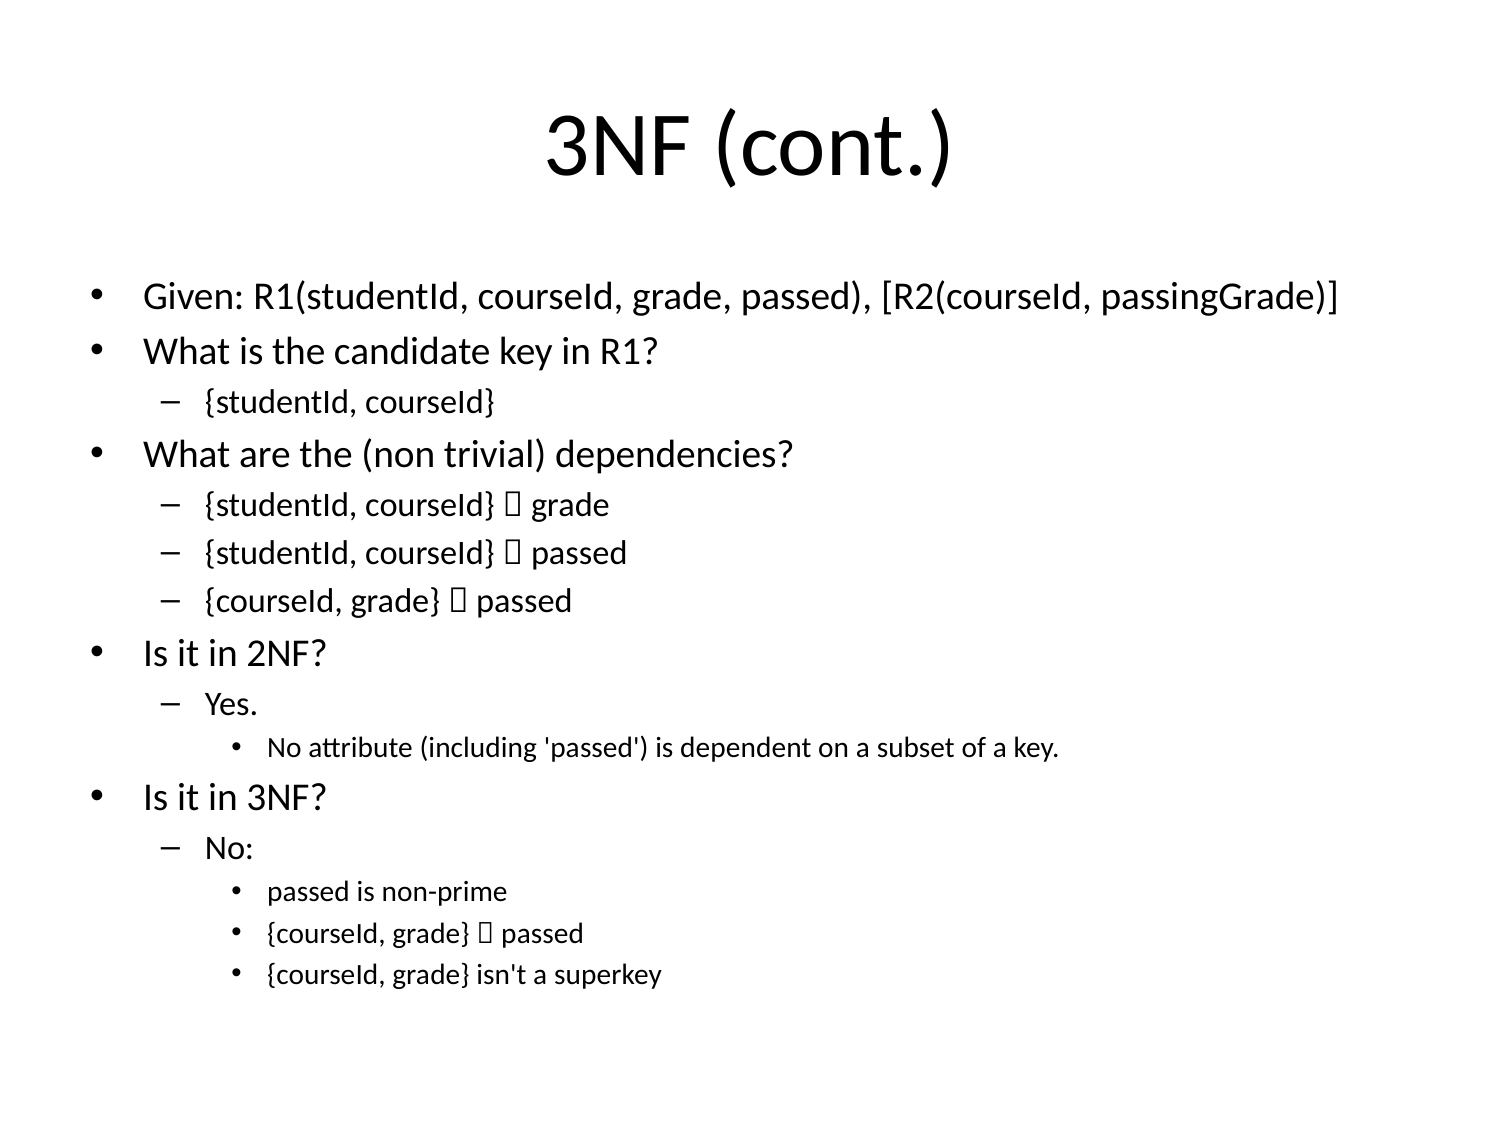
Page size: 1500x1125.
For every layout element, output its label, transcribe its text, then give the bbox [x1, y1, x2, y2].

list Given: R1(studentId, courseId, grade, passed), [R2(courseId, passingGrade)] What is the candidate key in R1? {studentId, courseId} What are the (non trivial) dependencies? {studentId, courseId}  grade {studentId, courseId}  passed {courseId, grade}  passed Is it in 2NF? Yes. No attribute (including 'passed') is dependent on a subset of a key. Is it in 3NF? No: passed is non-prime {courseId, grade}  passed {courseId, grade} isn't a superkey [75, 262, 1425, 1005]
title 3NF (cont.) [75, 45, 1425, 233]
